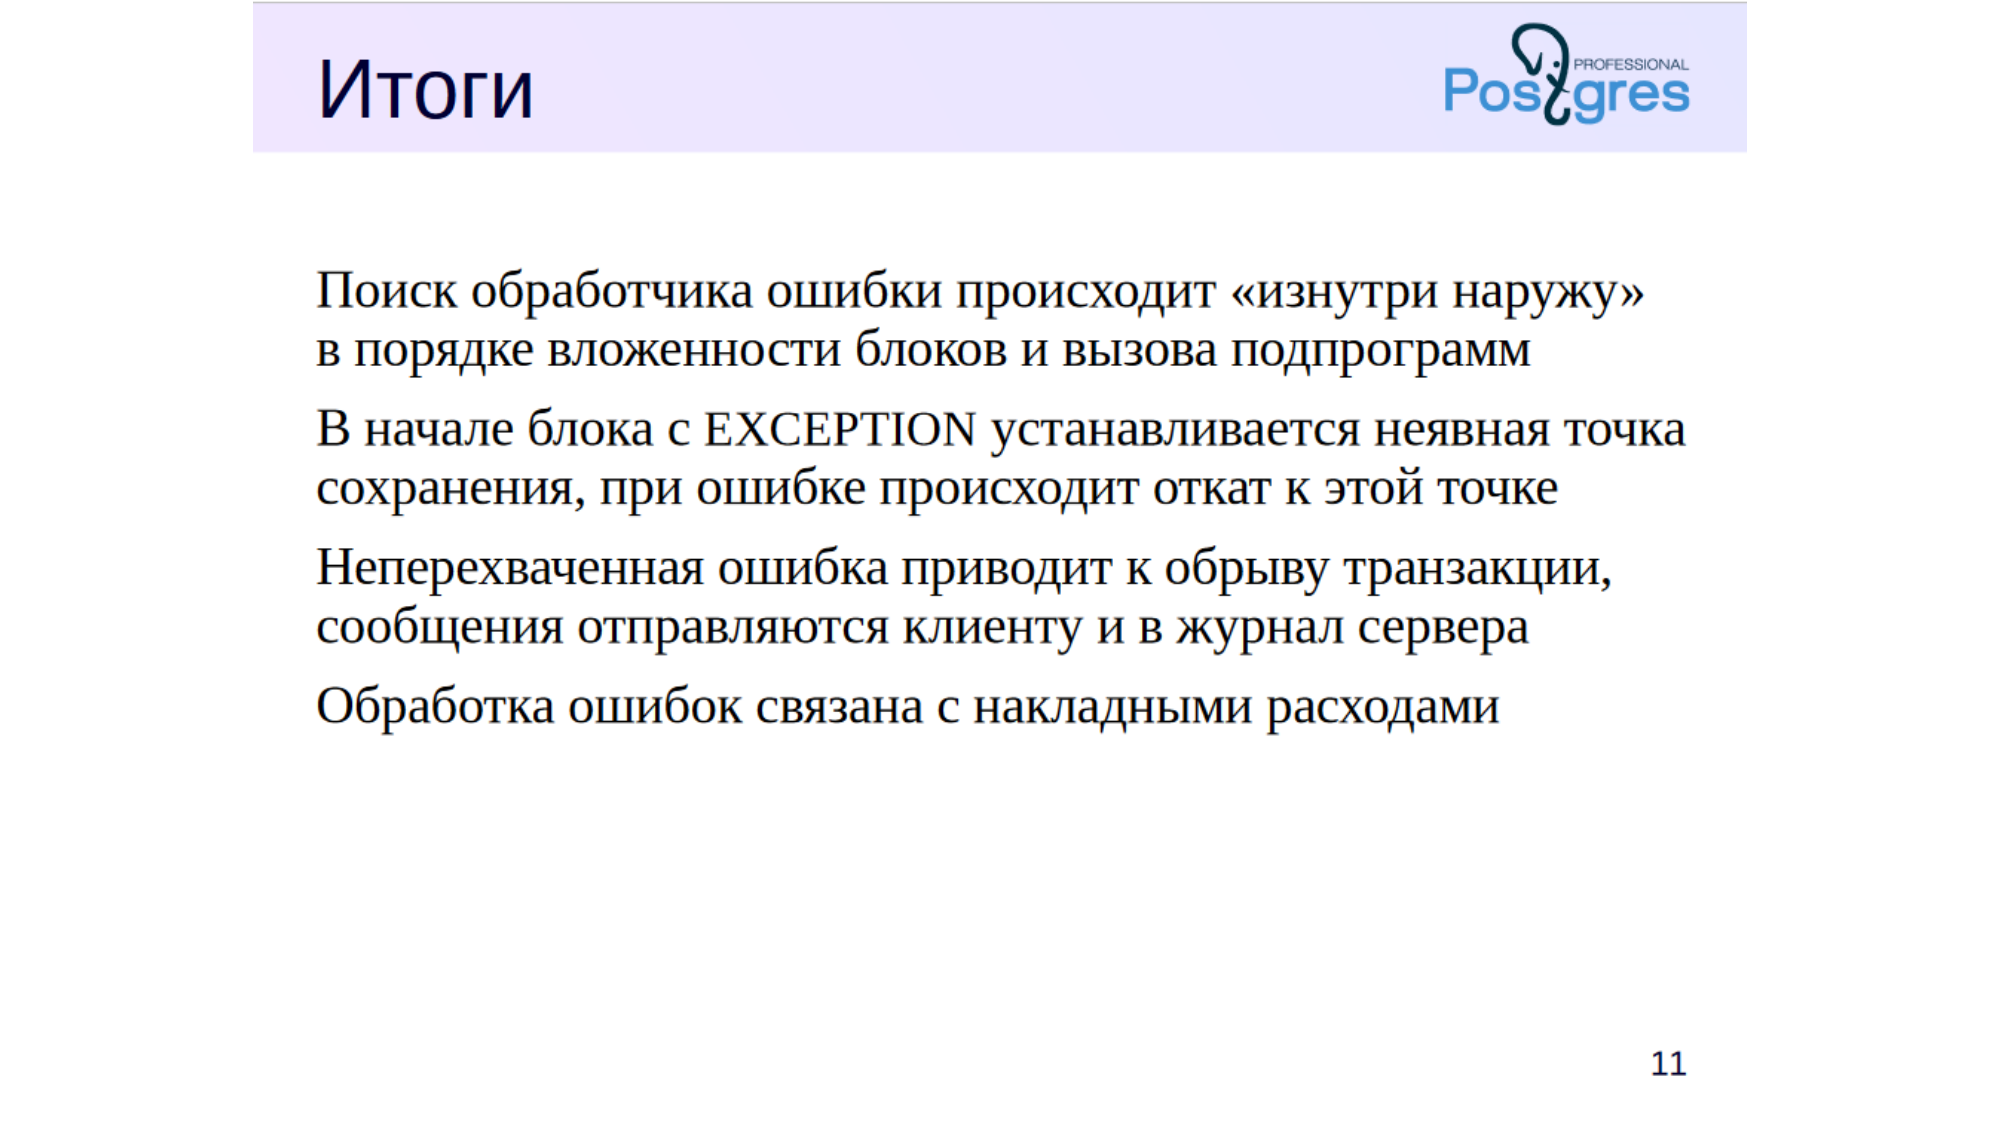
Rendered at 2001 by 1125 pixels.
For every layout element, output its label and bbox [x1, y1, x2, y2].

picture [253, 0, 1747, 1125]
